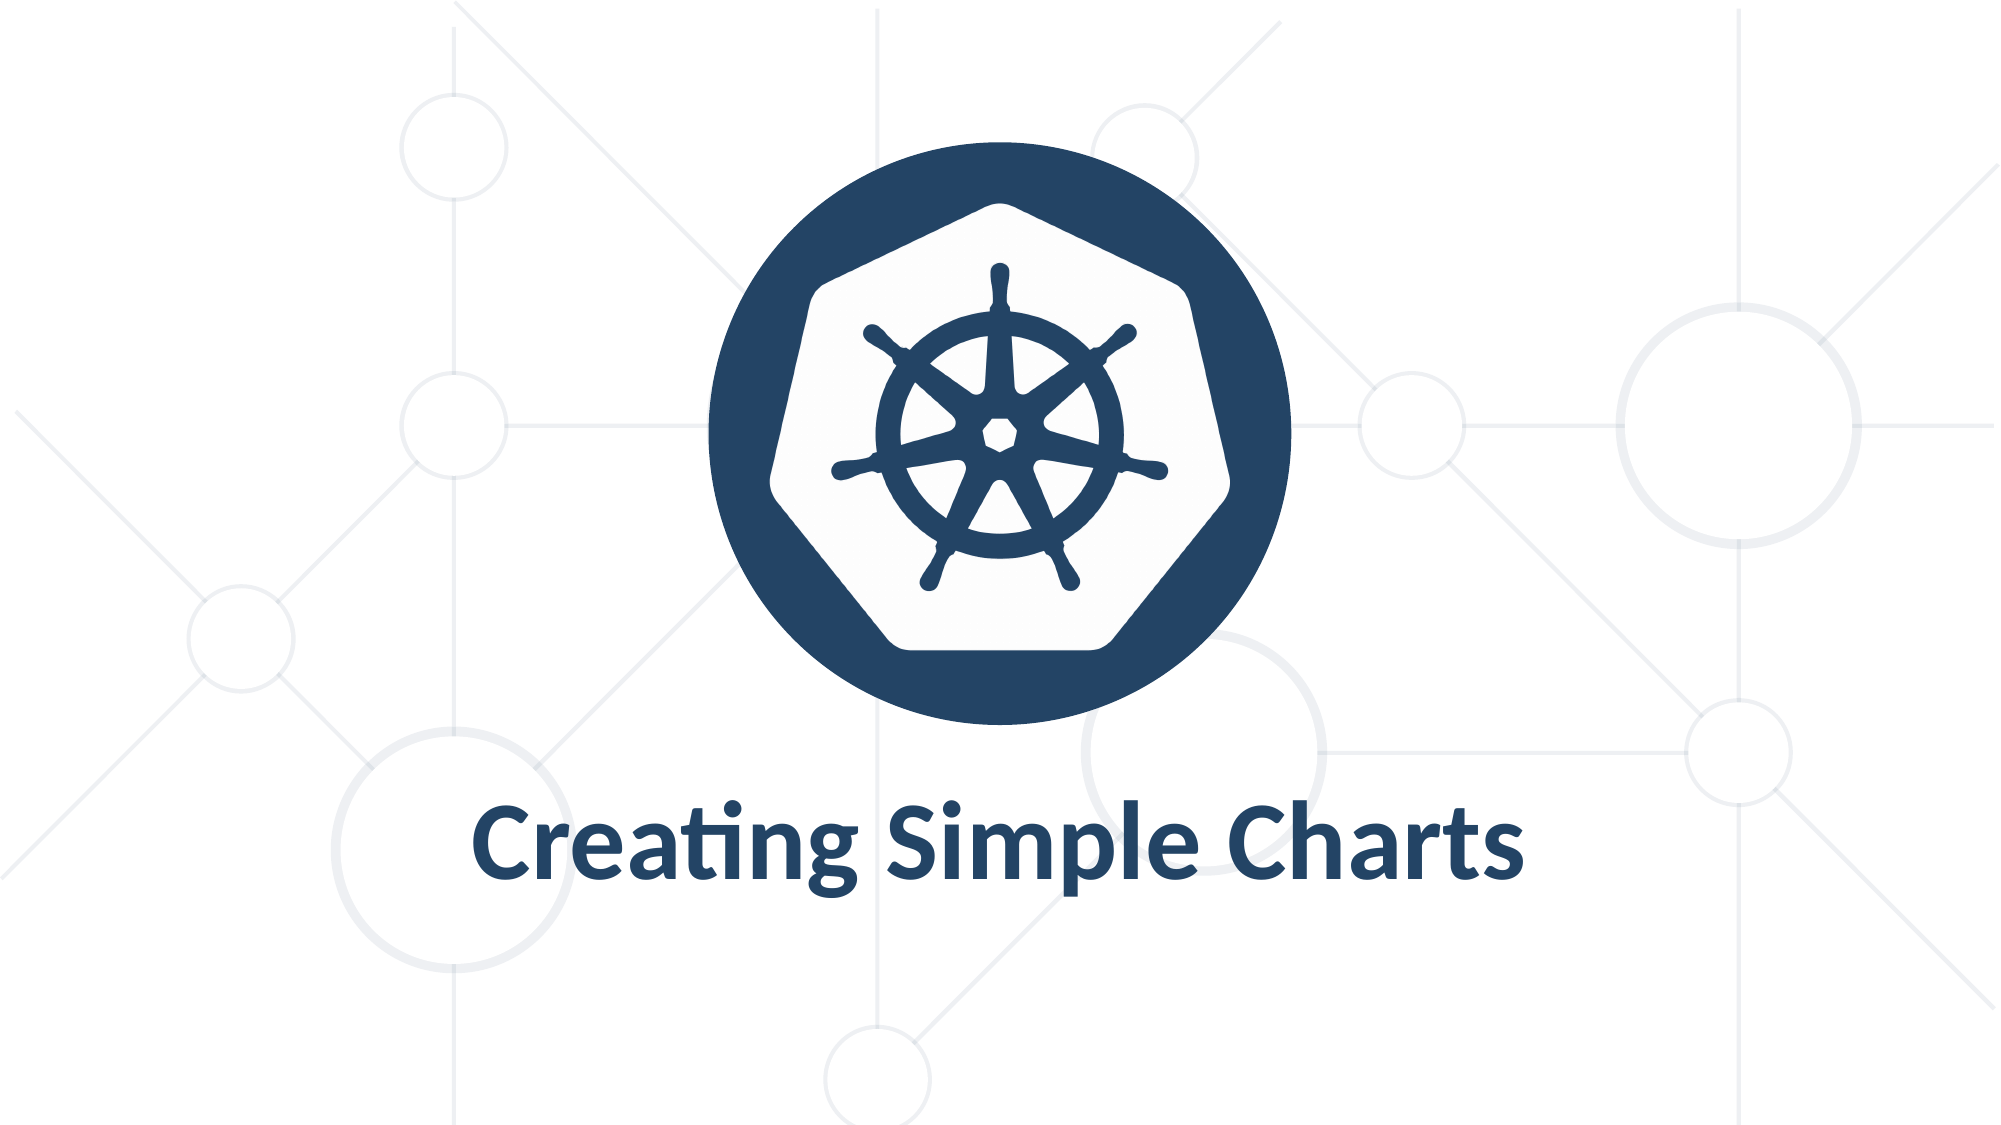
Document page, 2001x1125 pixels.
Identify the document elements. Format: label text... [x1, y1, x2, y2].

picture [761, 193, 1238, 670]
title Creating Simple Charts [100, 771, 1900, 898]
